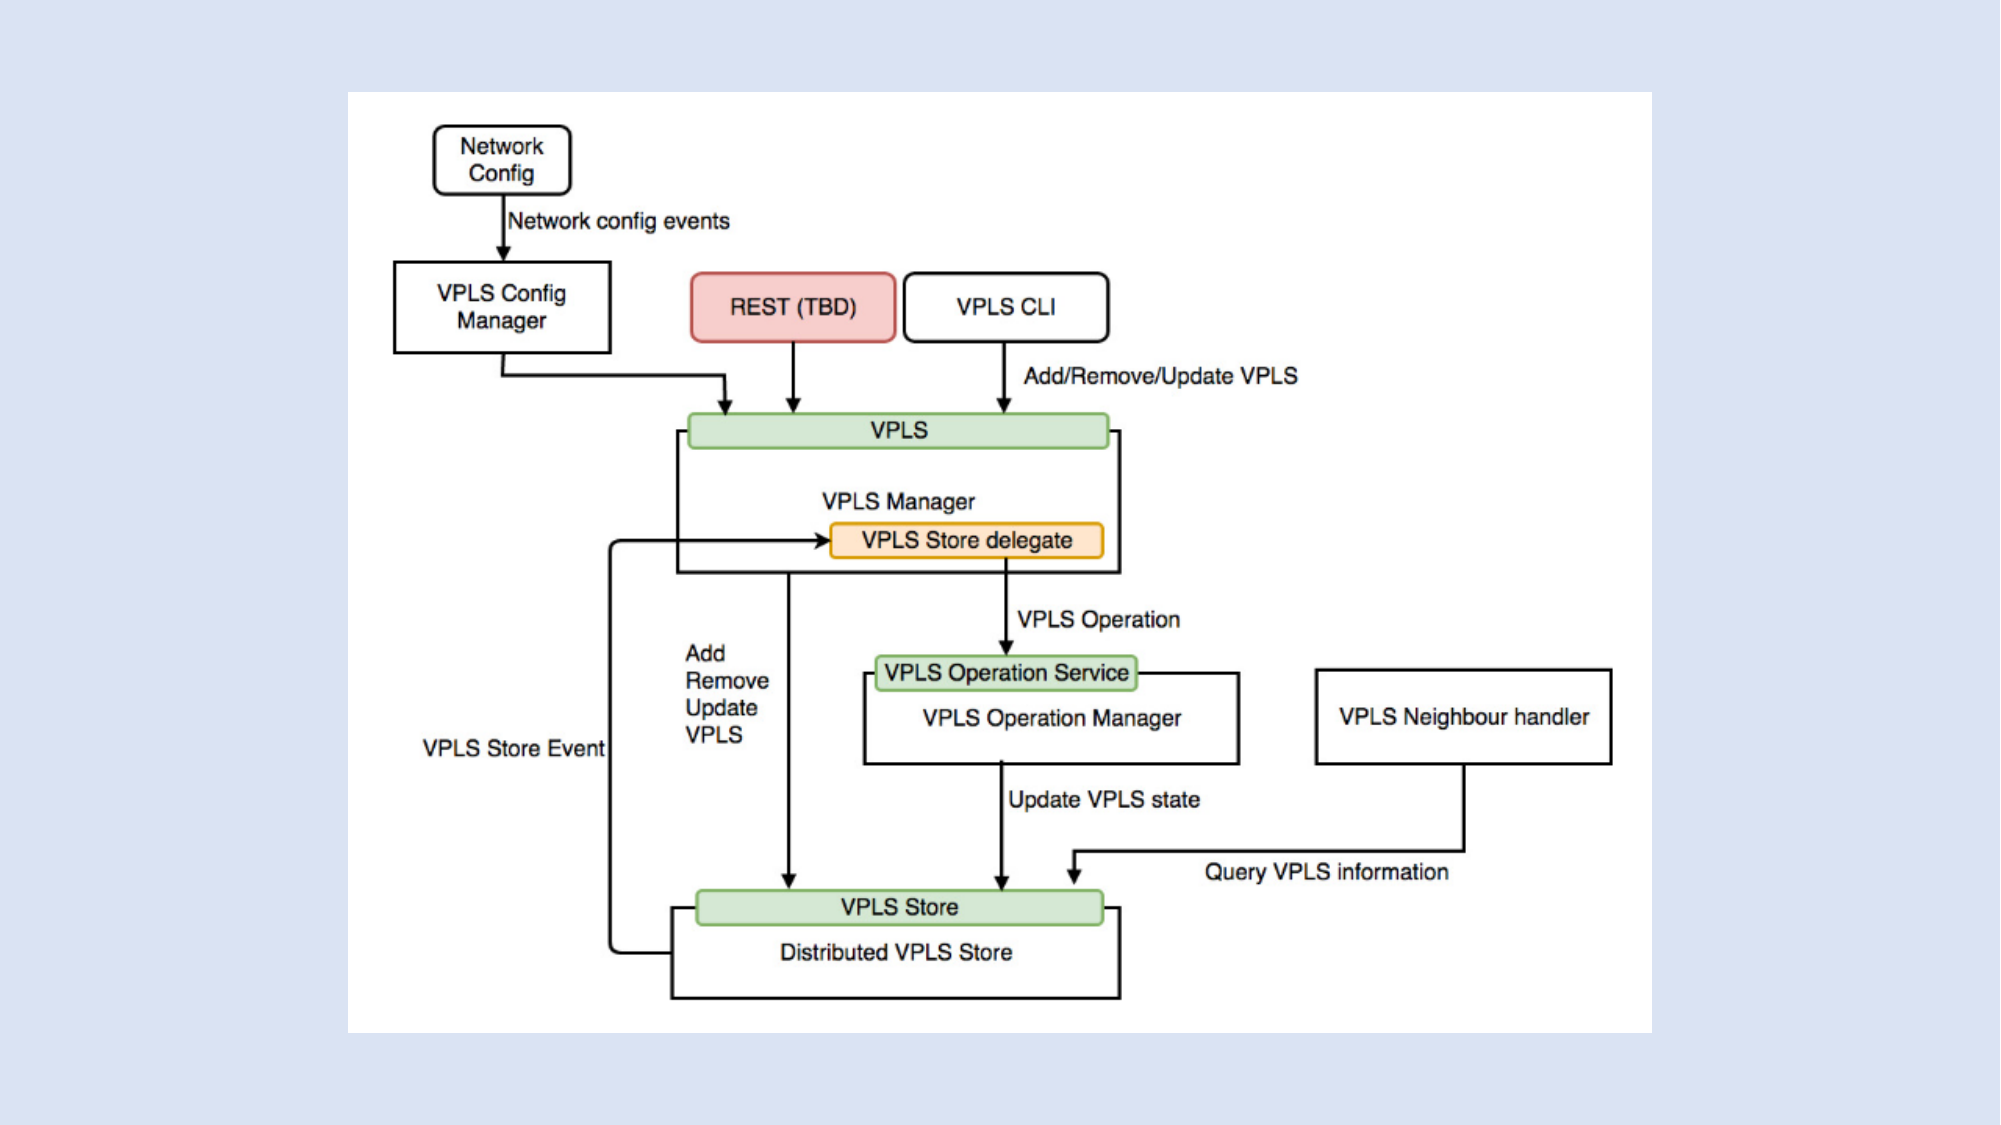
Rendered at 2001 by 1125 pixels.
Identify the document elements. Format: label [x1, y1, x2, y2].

picture [348, 92, 1652, 1033]
